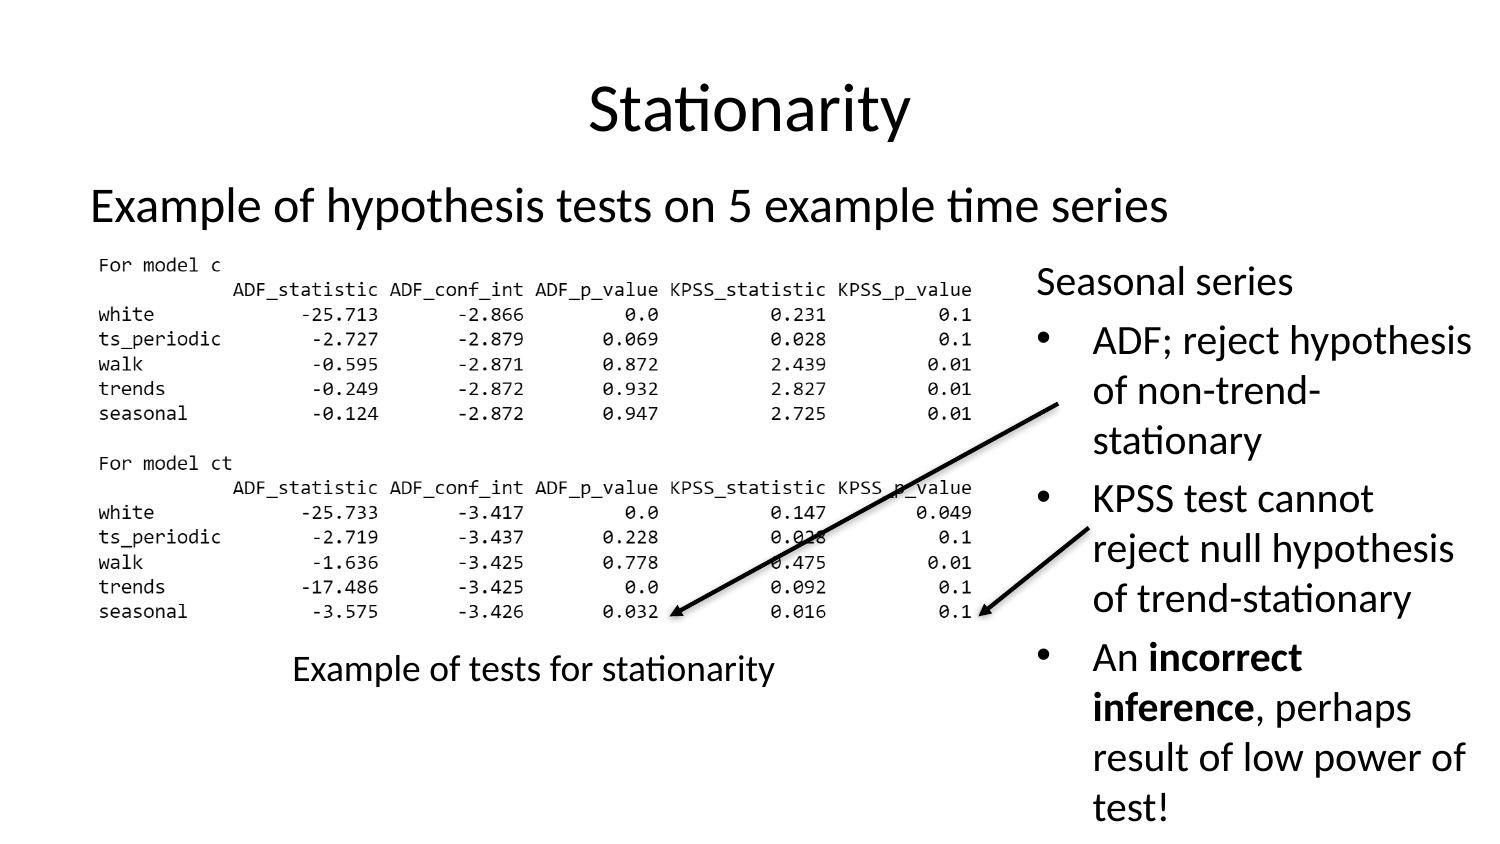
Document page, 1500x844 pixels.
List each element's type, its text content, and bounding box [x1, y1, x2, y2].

picture [89, 248, 986, 628]
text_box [978, 527, 1090, 617]
text_box Example of tests for stationarity [89, 637, 979, 721]
list Example of hypothesis tests on 5 example time series [75, 165, 1425, 249]
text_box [669, 403, 1059, 617]
text_box Seasonal series ADF; reject hypothesis of non-trend-stationary KPSS test cannot reject null hypothesis of trend-stationary An incorrect inference, perhaps result of low power of test! [1021, 246, 1491, 844]
title Stationarity [75, 33, 1425, 165]
